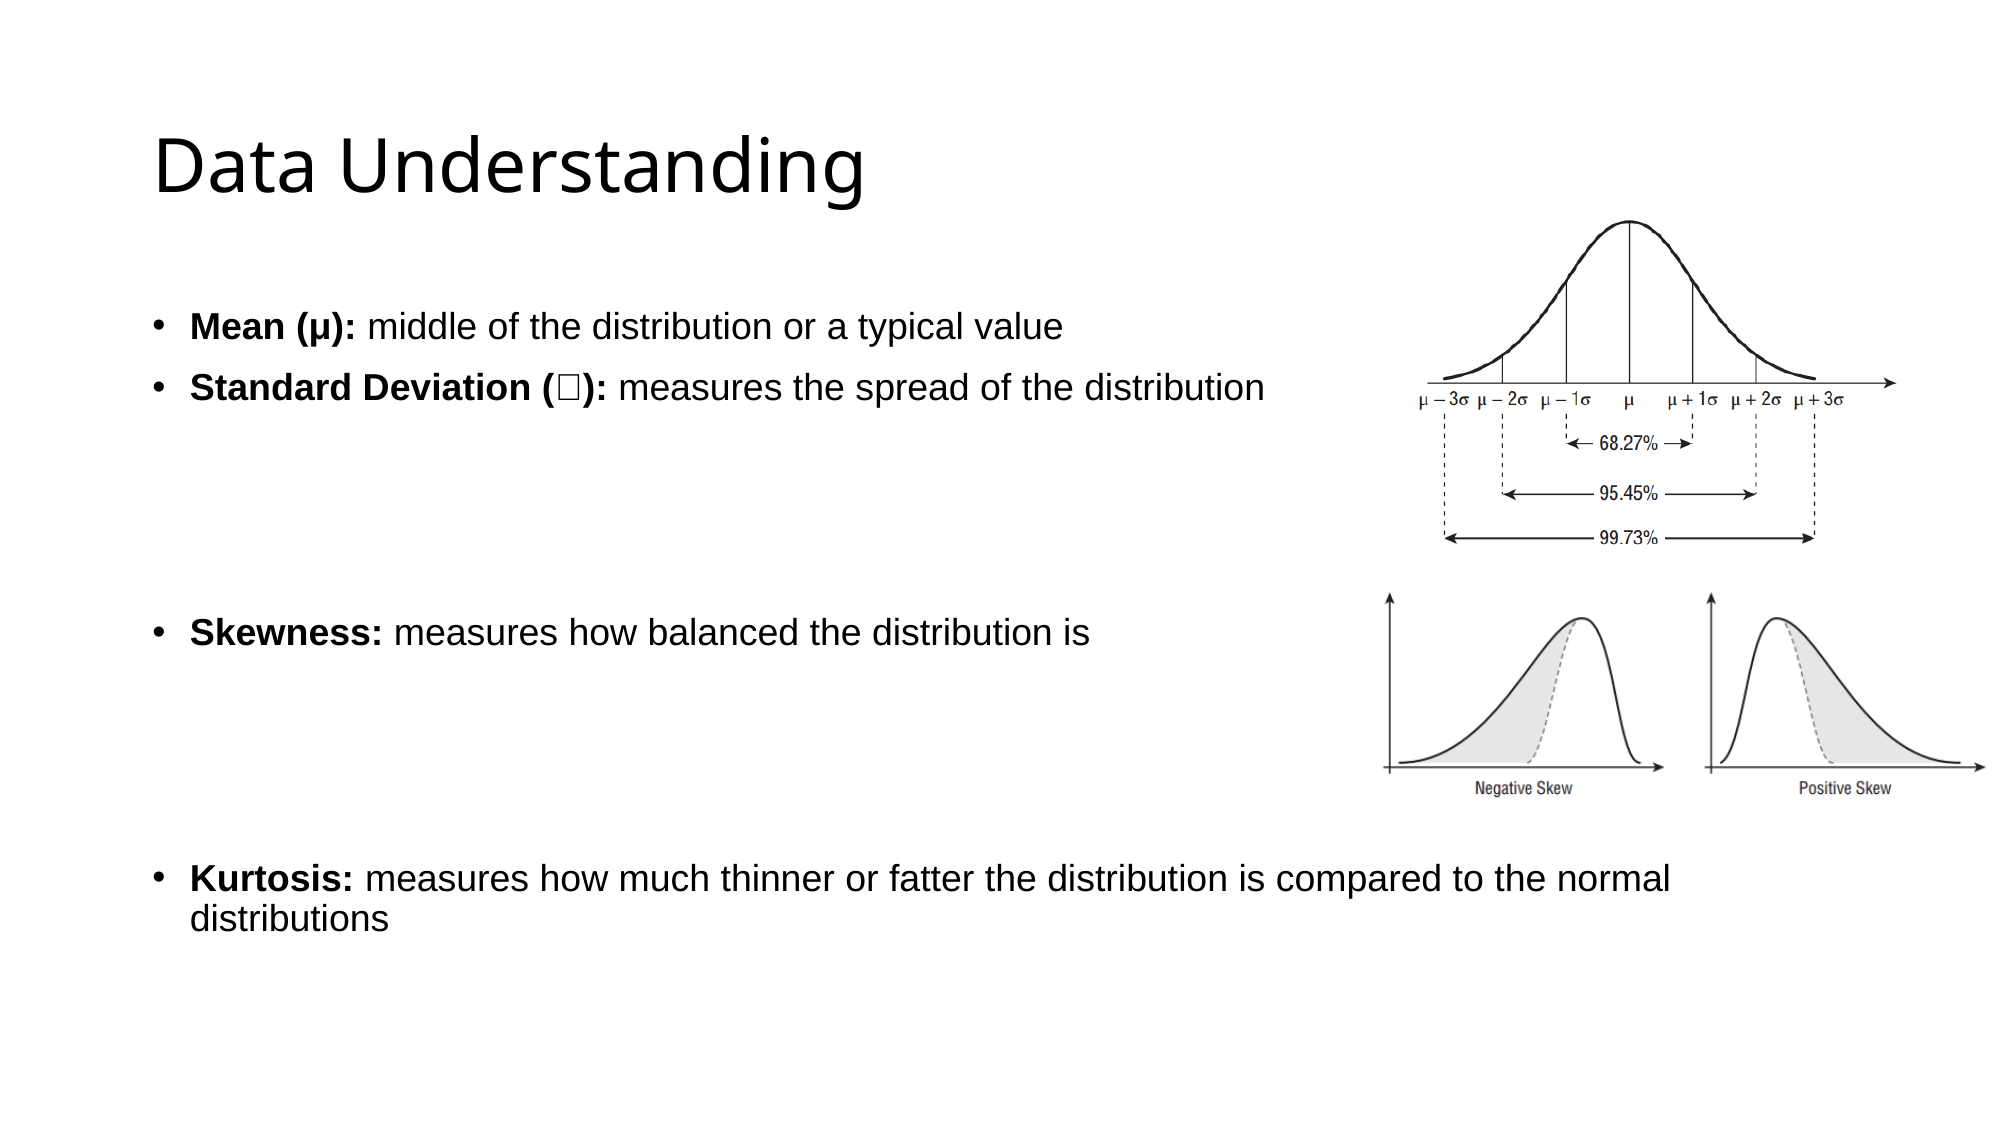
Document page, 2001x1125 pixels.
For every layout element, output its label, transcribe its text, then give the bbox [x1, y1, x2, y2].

picture [1398, 204, 1905, 563]
picture [1373, 584, 1991, 806]
list Mean (μ): middle of the distribution or a typical value Standard Deviation (): measures the spread of the distribution Skewness: measures how balanced the distribution is Kurtosis: measures how much thinner or fatter the distribution is compared to the normal distributions [137, 299, 1863, 1014]
title Data Understanding [137, 59, 1863, 278]
